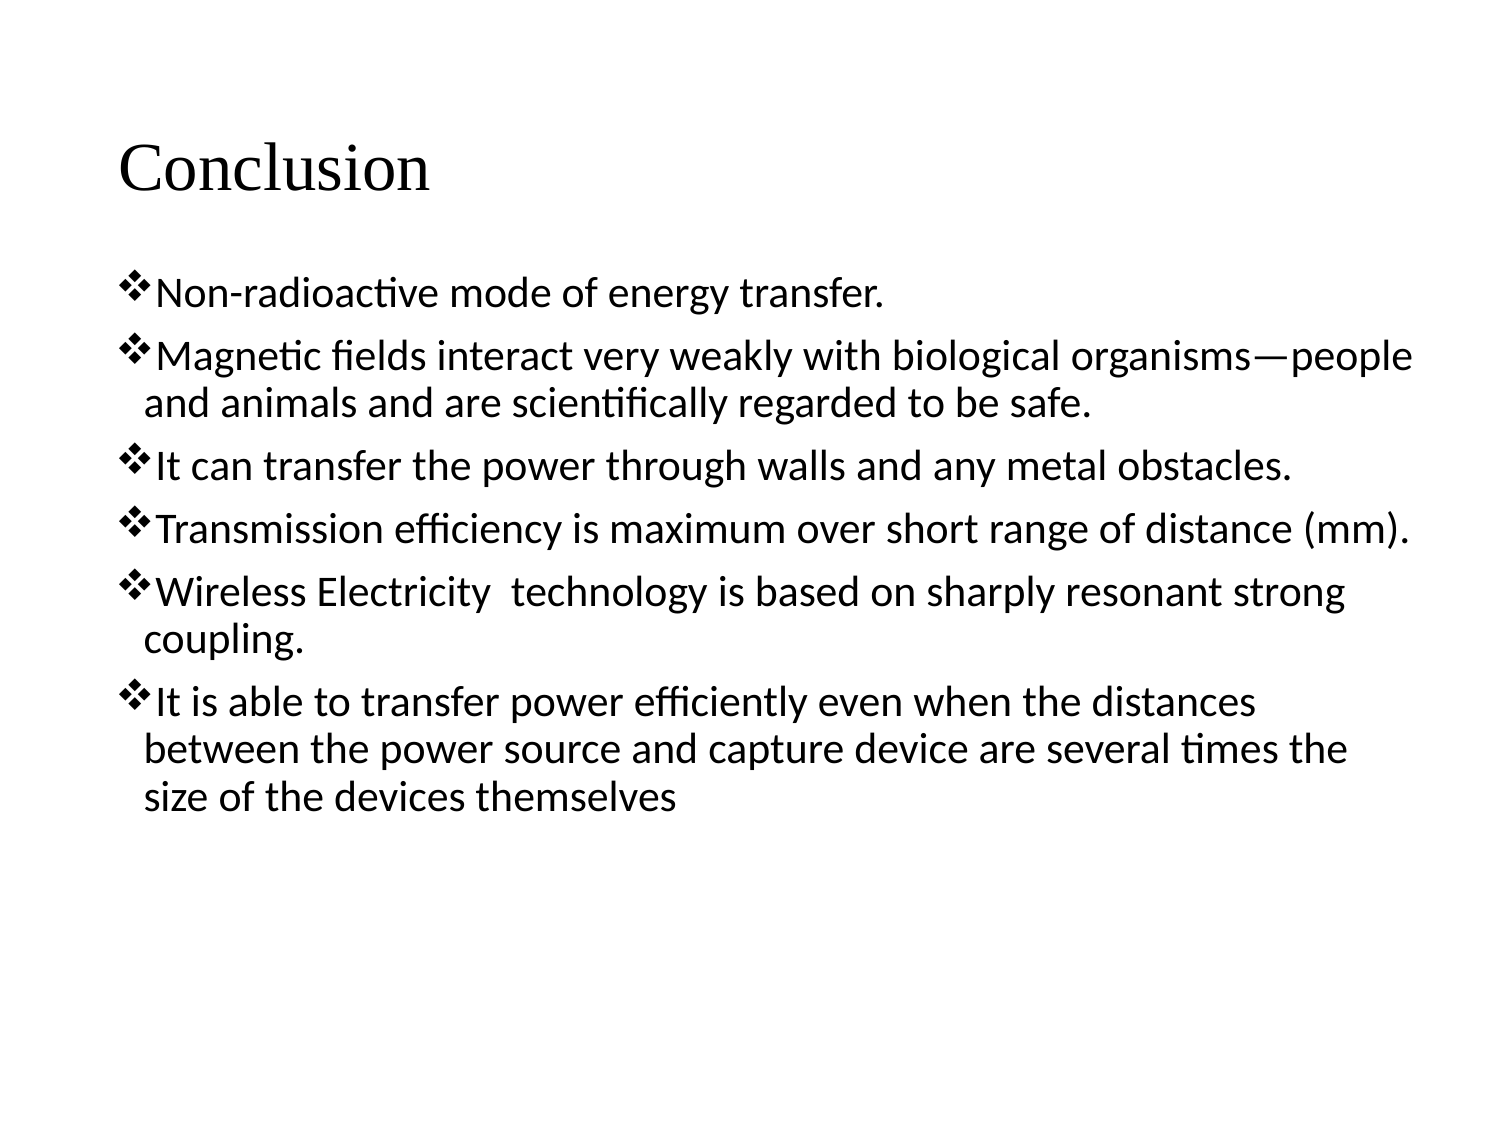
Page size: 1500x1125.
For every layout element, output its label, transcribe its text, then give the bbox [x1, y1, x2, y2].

list Non-radioactive mode of energy transfer. Magnetic fields interact very weakly with biological organisms—people and animals and are scientifically regarded to be safe. It can transfer the power through walls and any metal obstacles. Transmission efficiency is maximum over short range of distance (mm). Wireless Electricity technology is based on sharply resonant strong coupling. It is able to transfer power efficiently even when the distances between the power source and capture device are several times the size of the devices themselves [100, 262, 1438, 1071]
title Conclusion [103, 59, 1397, 262]
